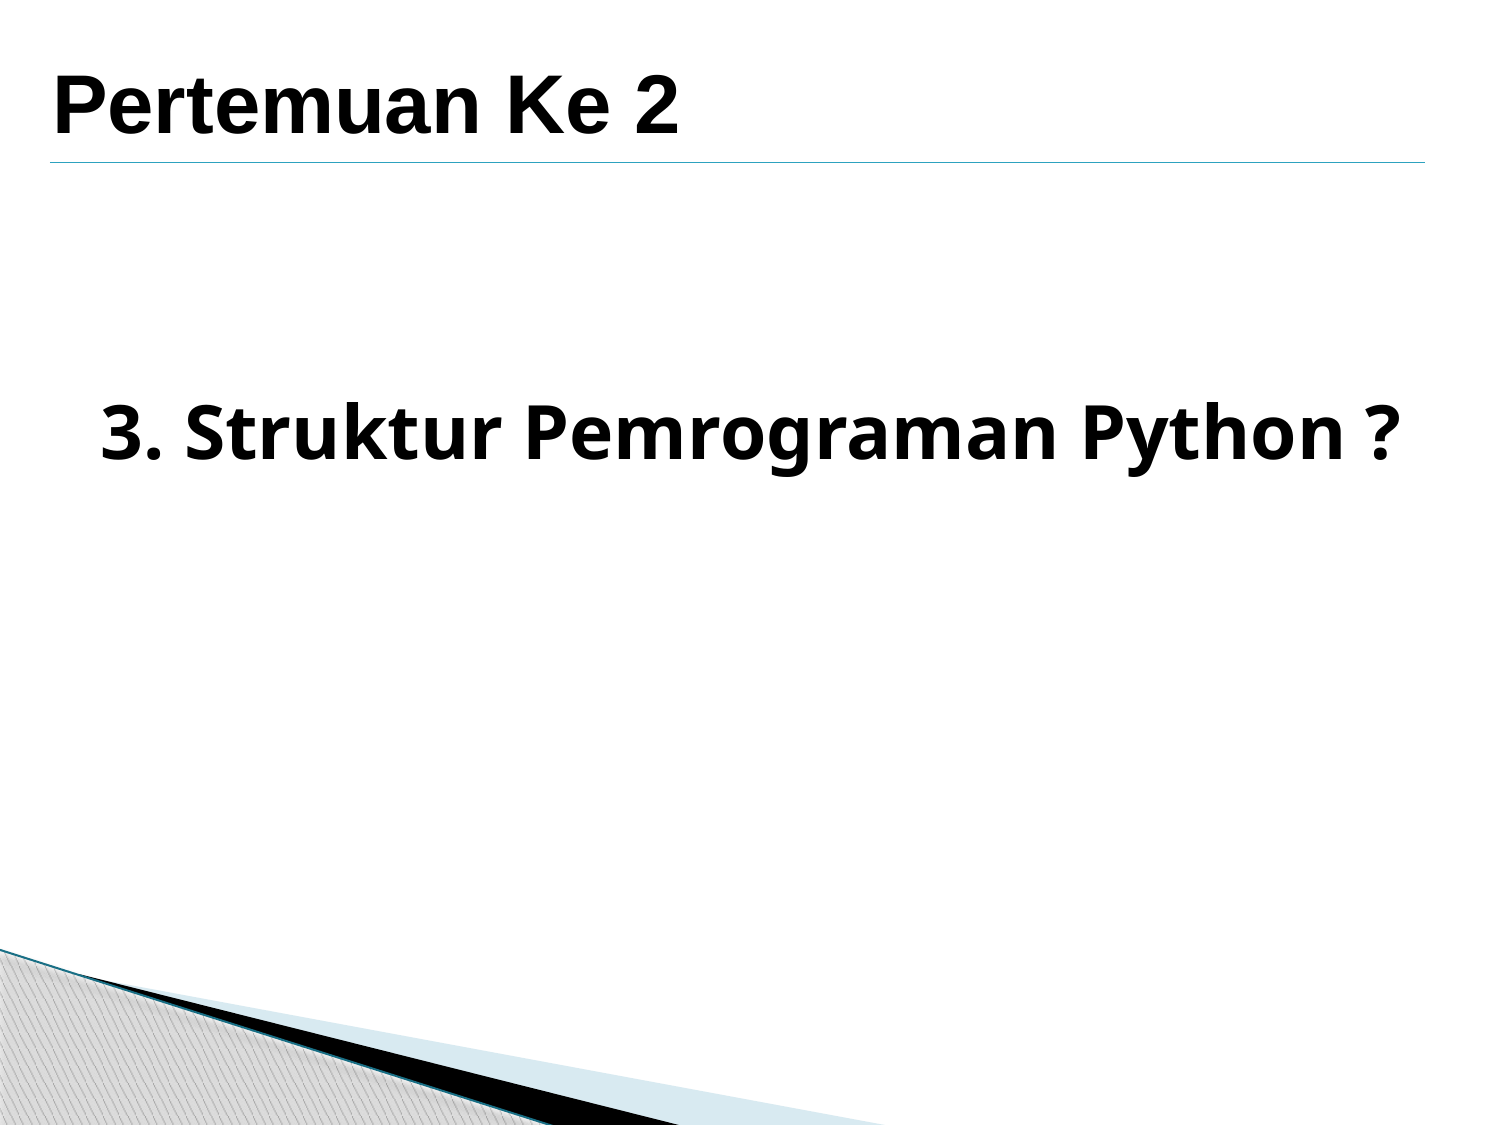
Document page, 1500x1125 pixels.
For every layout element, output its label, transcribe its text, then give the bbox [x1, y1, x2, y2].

text_box Pertemuan Ke 2 [37, 37, 1413, 163]
text_box 3. Struktur Pemrograman Python ? [70, 324, 1500, 1125]
